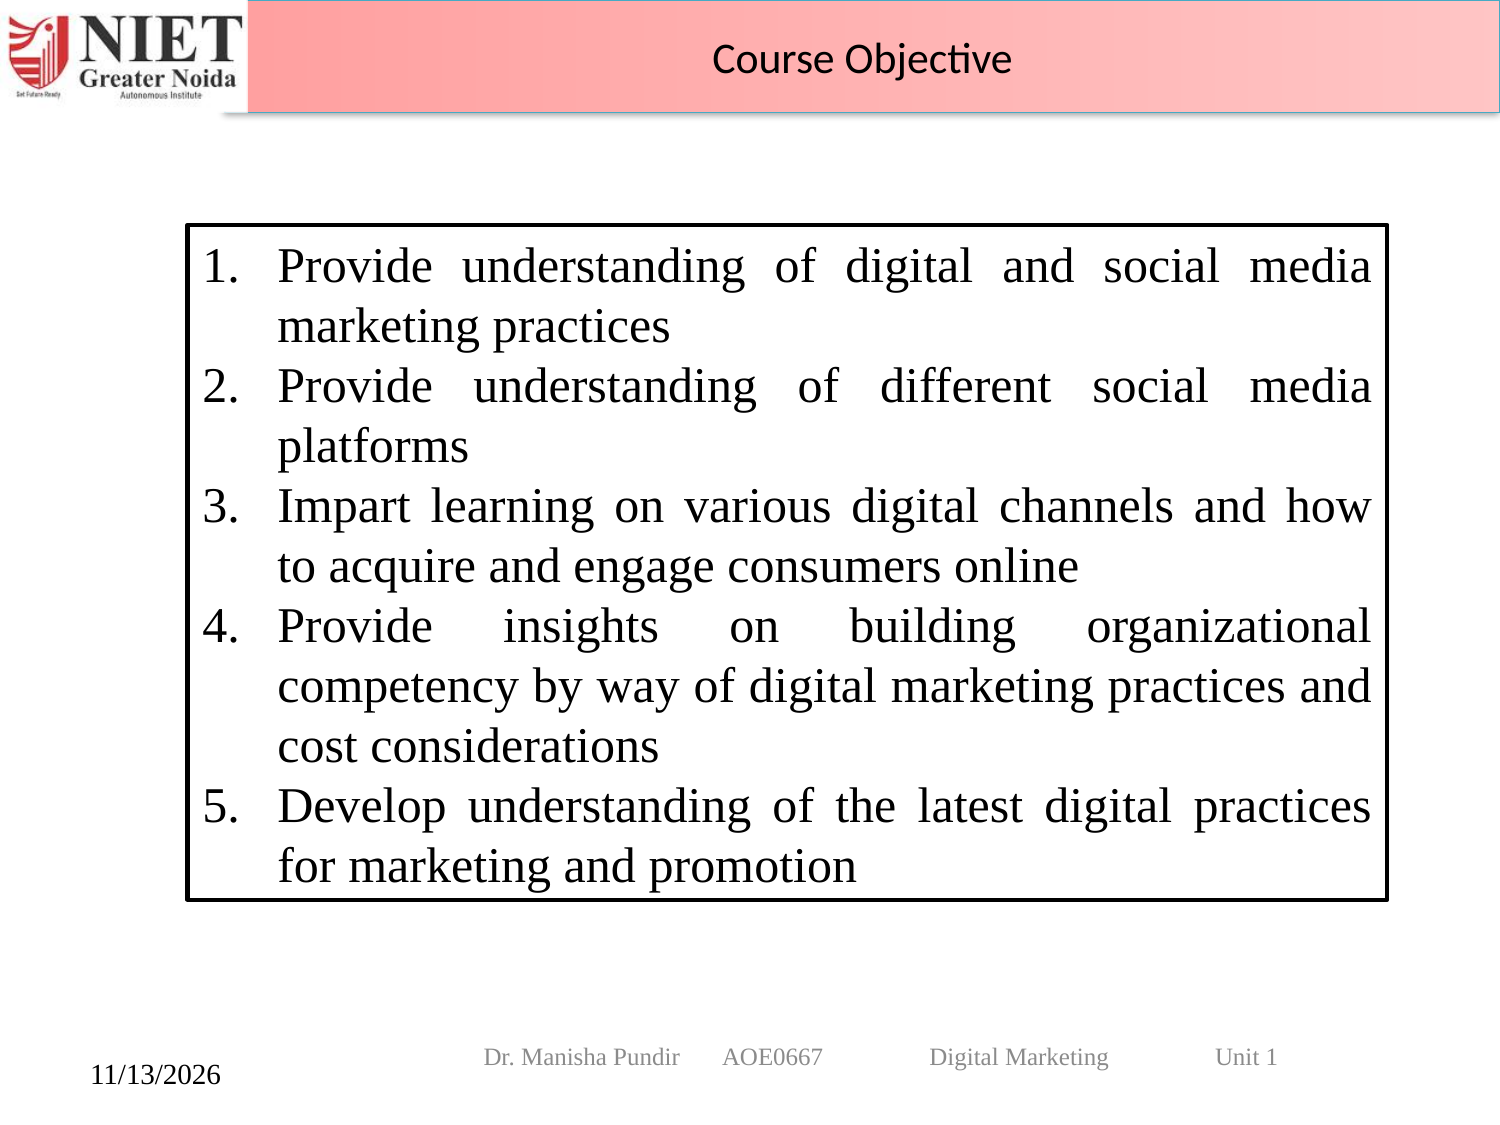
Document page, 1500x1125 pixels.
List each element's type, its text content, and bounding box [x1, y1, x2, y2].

text_box Provide understanding of digital and social media marketing practices Provide understanding of different social media platforms Impart learning on various digital channels and how to acquire and engage consumers online Provide insights on building organizational competency by way of digital marketing practices and cost considerations Develop understanding of the latest digital practices for marketing and promotion [185, 223, 1389, 902]
slide_number [75, 1042, 425, 1103]
footer Dr. Manisha Pundir AOE0667 Digital Marketing Unit 1 [412, 1025, 1350, 1085]
text_box Course Objective [253, 0, 1500, 113]
picture [0, 0, 249, 113]
list [75, 162, 1425, 905]
slide_number [1074, 1042, 1425, 1103]
